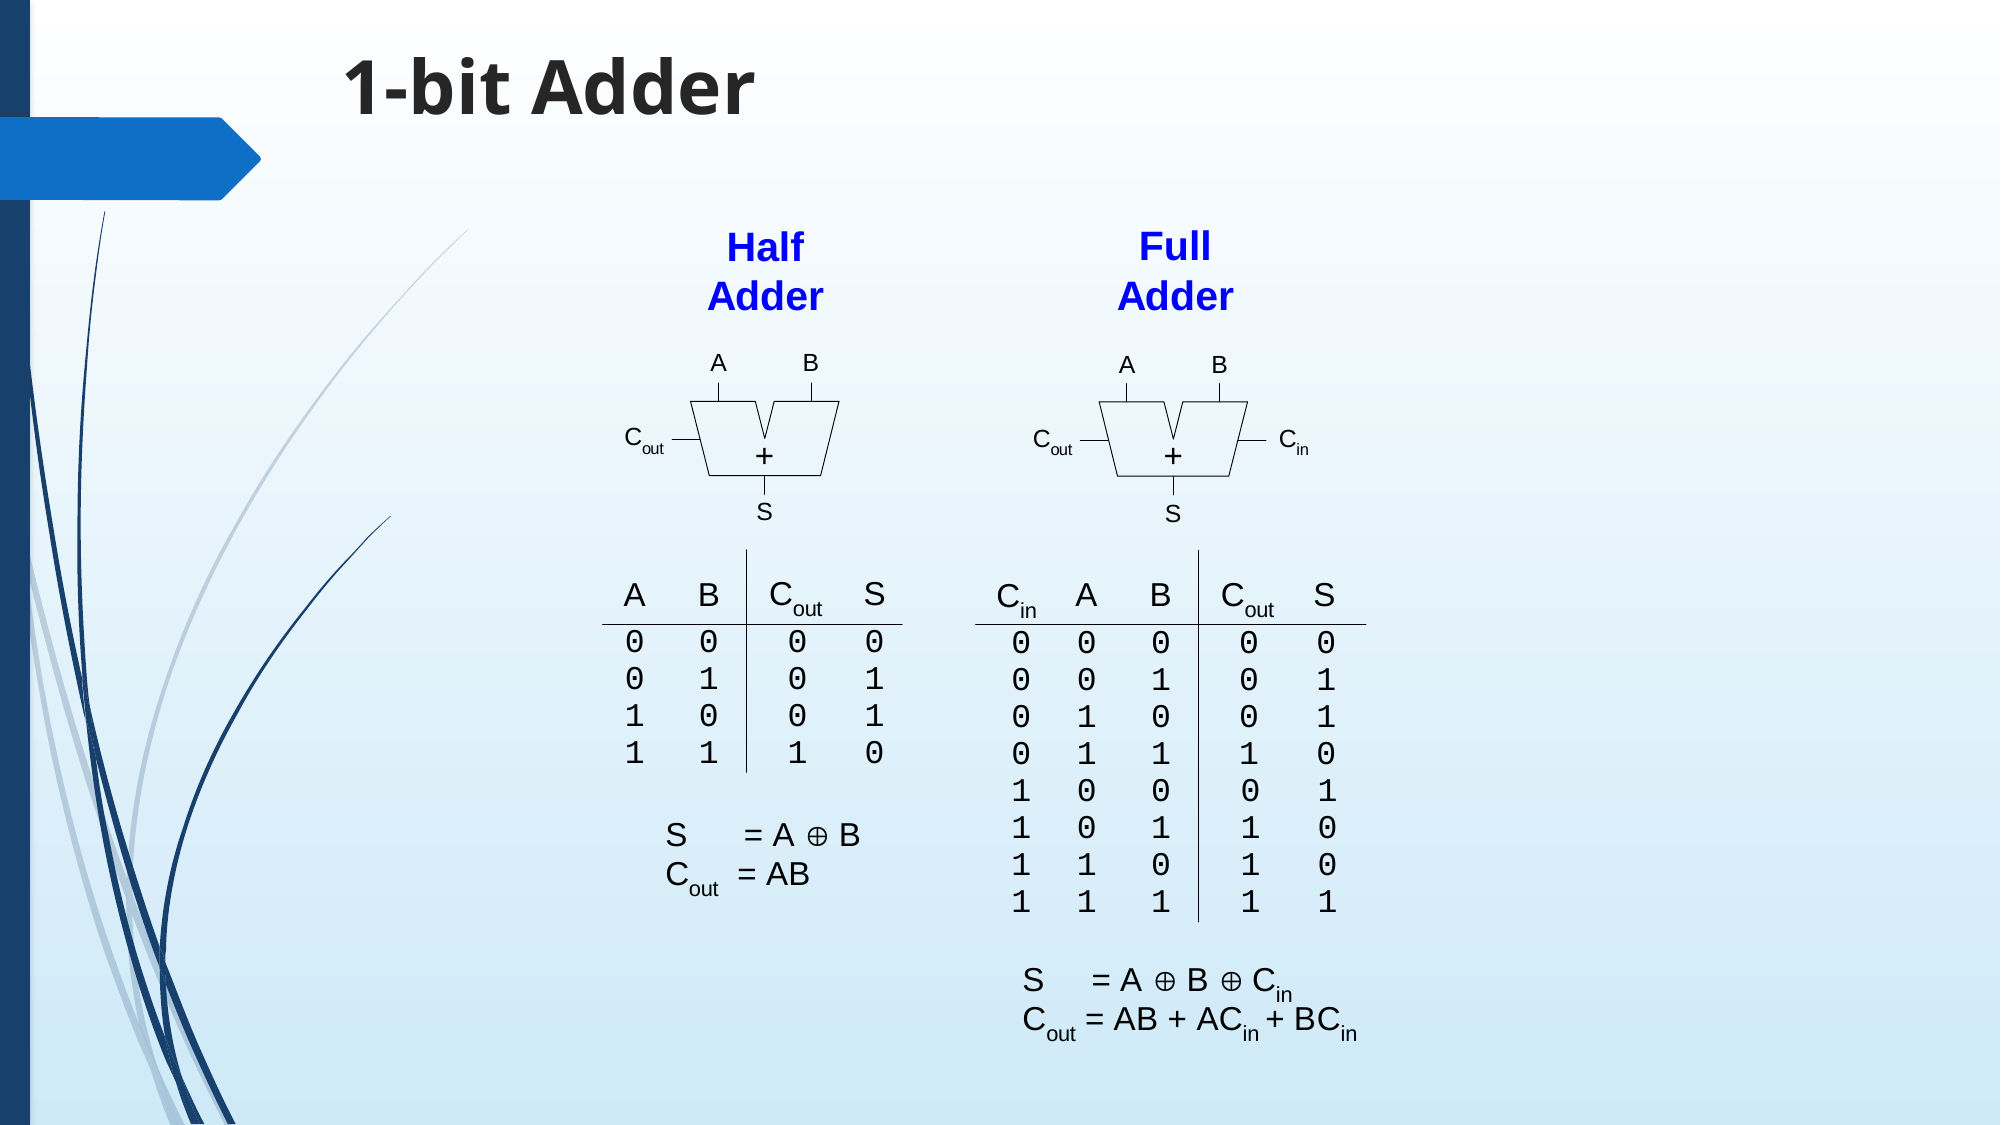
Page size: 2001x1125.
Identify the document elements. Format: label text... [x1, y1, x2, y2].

text_box [326, 192, 1789, 1069]
title 1-bit Adder [326, 0, 1789, 169]
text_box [592, 191, 1408, 1055]
